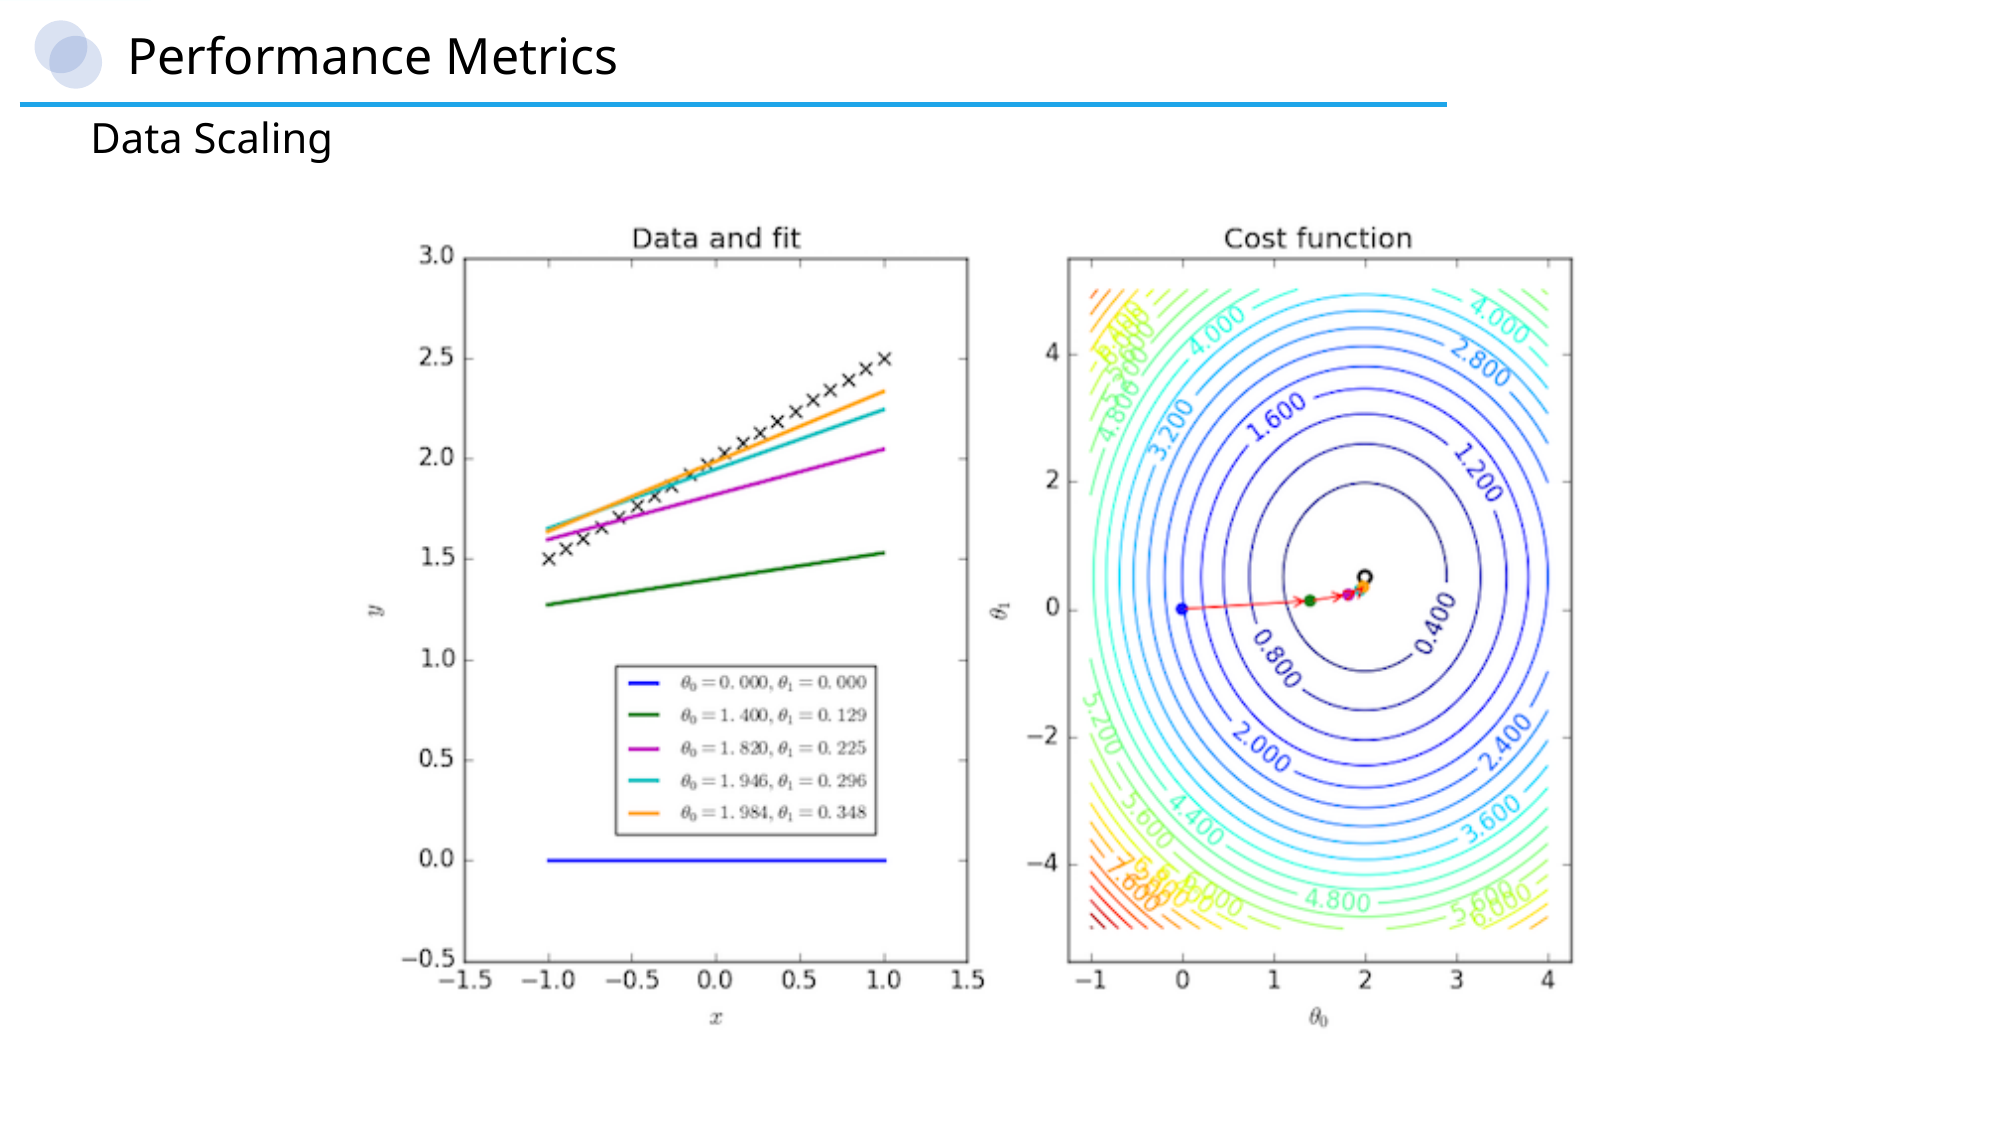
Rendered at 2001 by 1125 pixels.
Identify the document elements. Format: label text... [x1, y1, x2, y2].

text_box [48, 34, 104, 90]
picture [286, 170, 1714, 1049]
text_box [33, 19, 87, 72]
text_box Performance Metrics [112, 17, 1346, 92]
text_box Data Scaling [75, 105, 690, 170]
